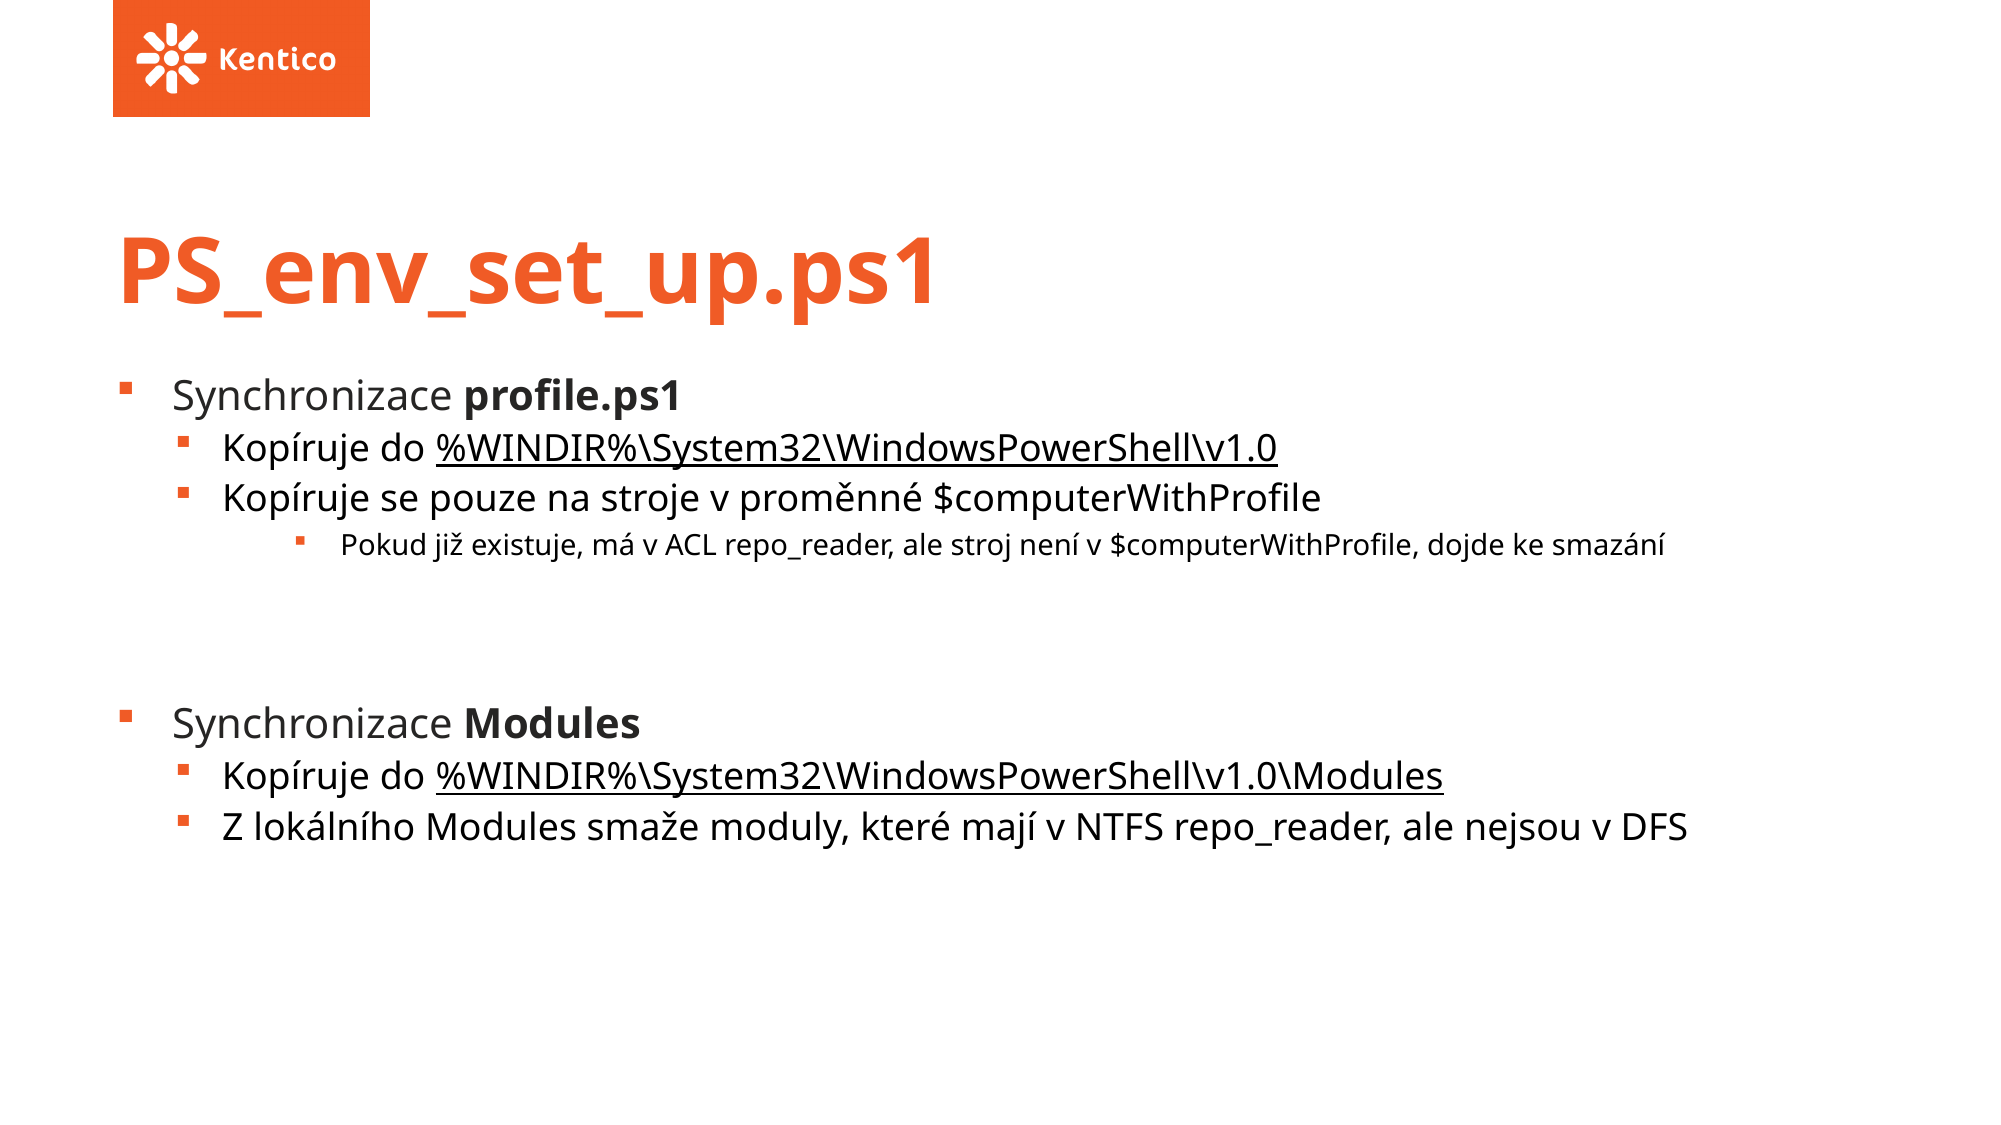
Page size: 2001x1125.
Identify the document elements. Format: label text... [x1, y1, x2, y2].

list Synchronizace profile.ps1 Kopíruje do %WINDIR%\System32\WindowsPowerShell\v1.0 Kopíruje se pouze na stroje v proměnné $computerWithProfile Pokud již existuje, má v ACL repo_reader, ale stroj není v $computerWithProfile, dojde ke smazání Synchronizace Modules Kopíruje do %WINDIR%\System32\WindowsPowerShell\v1.0\Modules Z lokálního Modules smaže moduly, které mají v NTFS repo_reader, ale nejsou v DFS [101, 355, 1897, 1033]
title PS_env_set_up.ps1 [101, 221, 1897, 327]
picture [113, 0, 370, 117]
